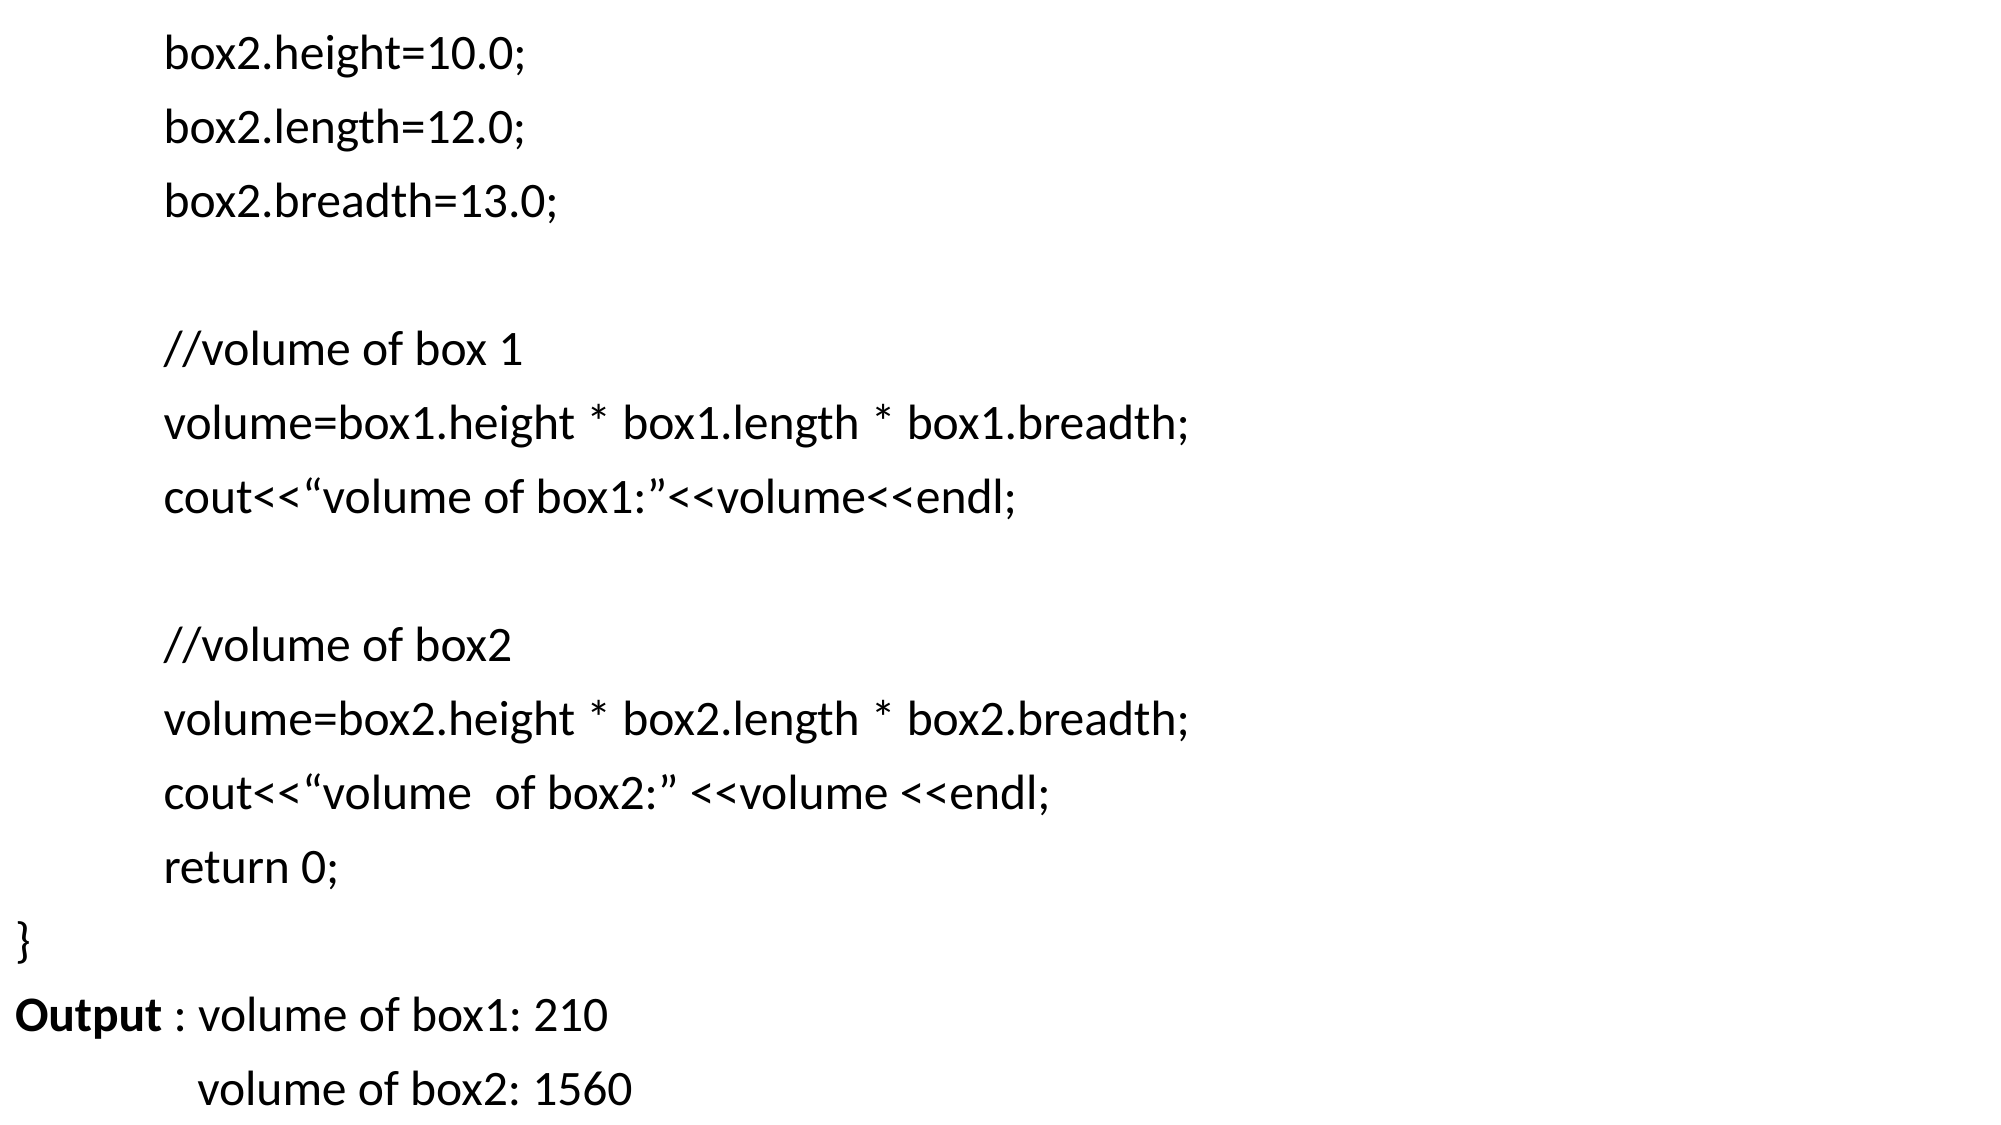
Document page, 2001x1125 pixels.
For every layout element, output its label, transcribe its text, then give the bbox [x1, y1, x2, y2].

subtitle box2.height=10.0; box2.length=12.0; box2.breadth=13.0; //volume of box 1 volume=box1.height * box1.length * box1.breadth; cout<<“volume of box1:”<<volume<<endl; //volume of box2 volume=box2.height * box2.length * box2.breadth; cout<<“volume of box2:” <<volume <<endl; return 0; } Output : volume of box1: 210 volume of box2: 1560 [0, 19, 2000, 1125]
